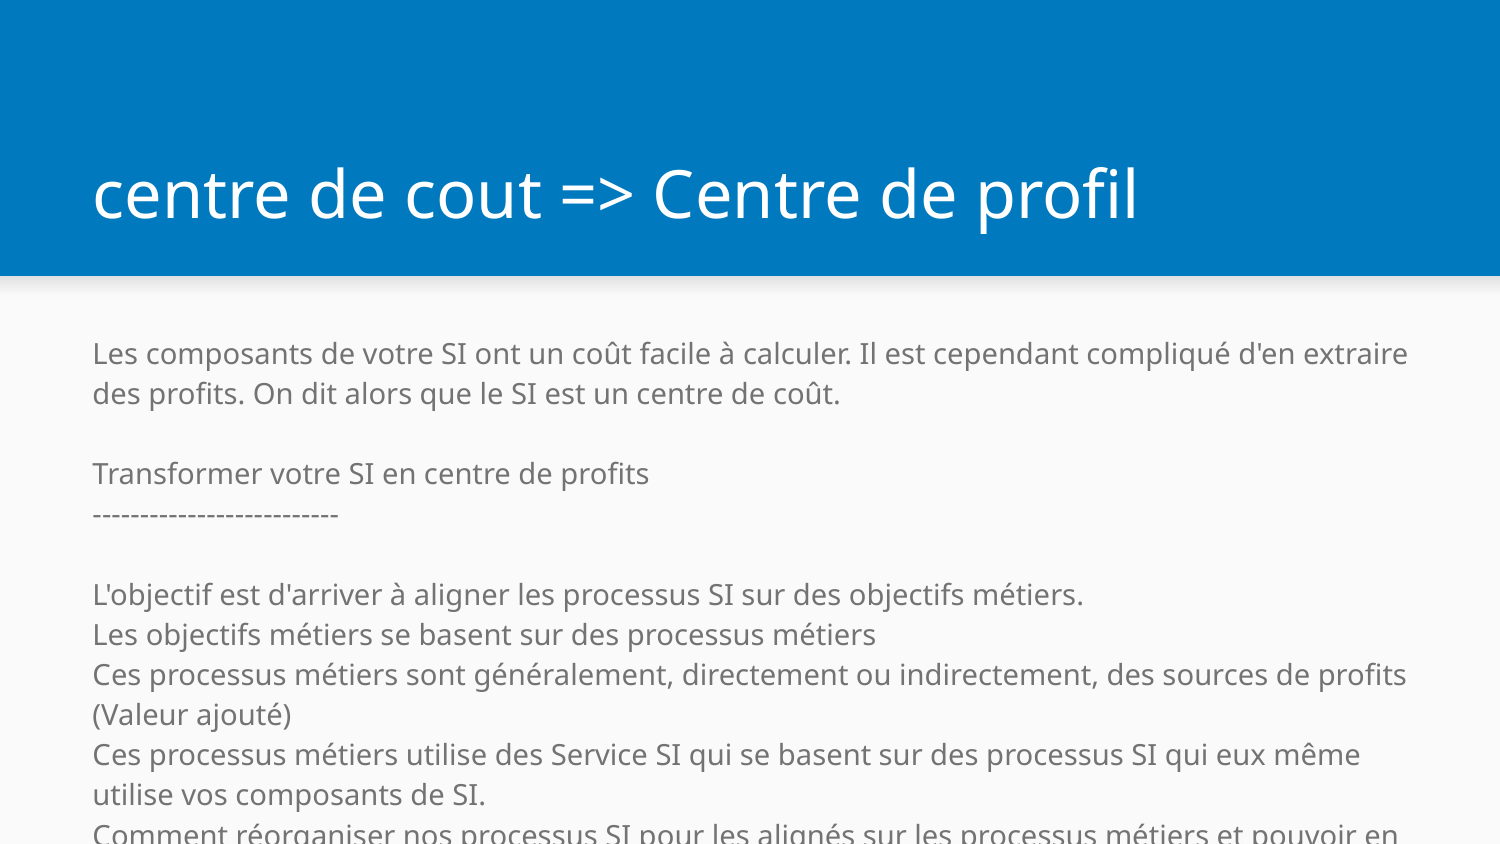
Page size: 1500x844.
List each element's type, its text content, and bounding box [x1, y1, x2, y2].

list Les composants de votre SI ont un coût facile à calculer. Il est cependant compliqué d'en extraire des profits. On dit alors que le SI est un centre de coût. Transformer votre SI en centre de profits -------------------------- L'objectif est d'arriver à aligner les processus SI sur des objectifs métiers. Les objectifs métiers se basent sur des processus métiers Ces processus métiers sont généralement, directement ou indirectement, des sources de profits (Valeur ajouté) Ces processus métiers utilise des Service SI qui se basent sur des processus SI qui eux même utilise vos composants de SI. Comment réorganiser nos processus SI pour les alignés sur les processus métiers et pouvoir en déduire une partie de la valeur ajouté. C'est ce qui s'appelle la rationalisation du SI. [77, 314, 1427, 760]
title centre de cout => Centre de profil [77, 121, 1427, 248]
